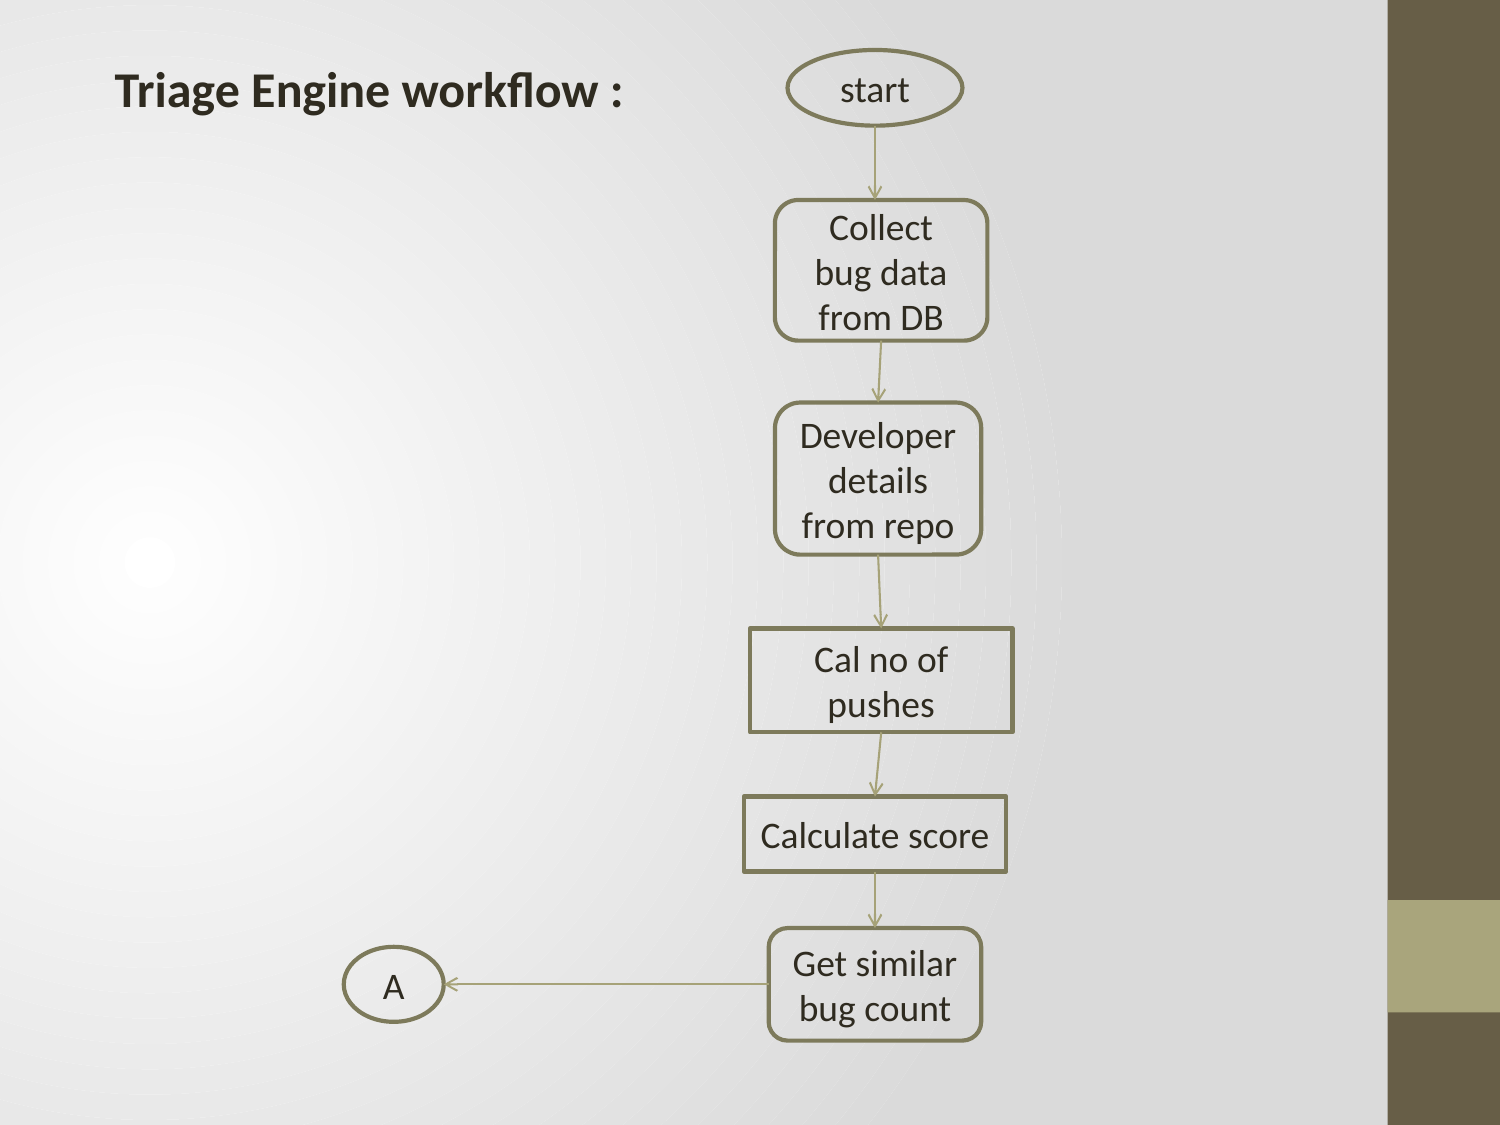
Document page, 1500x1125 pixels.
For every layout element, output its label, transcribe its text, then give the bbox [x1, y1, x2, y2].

text_box Collect bug data from DB [772, 197, 990, 343]
text_box start [785, 47, 965, 128]
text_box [877, 554, 882, 629]
text_box Developer details from repo [772, 400, 984, 557]
text_box Triage Engine workflow : [99, 49, 688, 125]
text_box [874, 731, 882, 798]
text_box A [341, 944, 446, 1024]
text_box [877, 340, 882, 404]
text_box Get similar bug count [766, 925, 984, 1043]
text_box Cal no of pushes [748, 626, 1015, 734]
text_box Calculate score [742, 794, 1008, 874]
